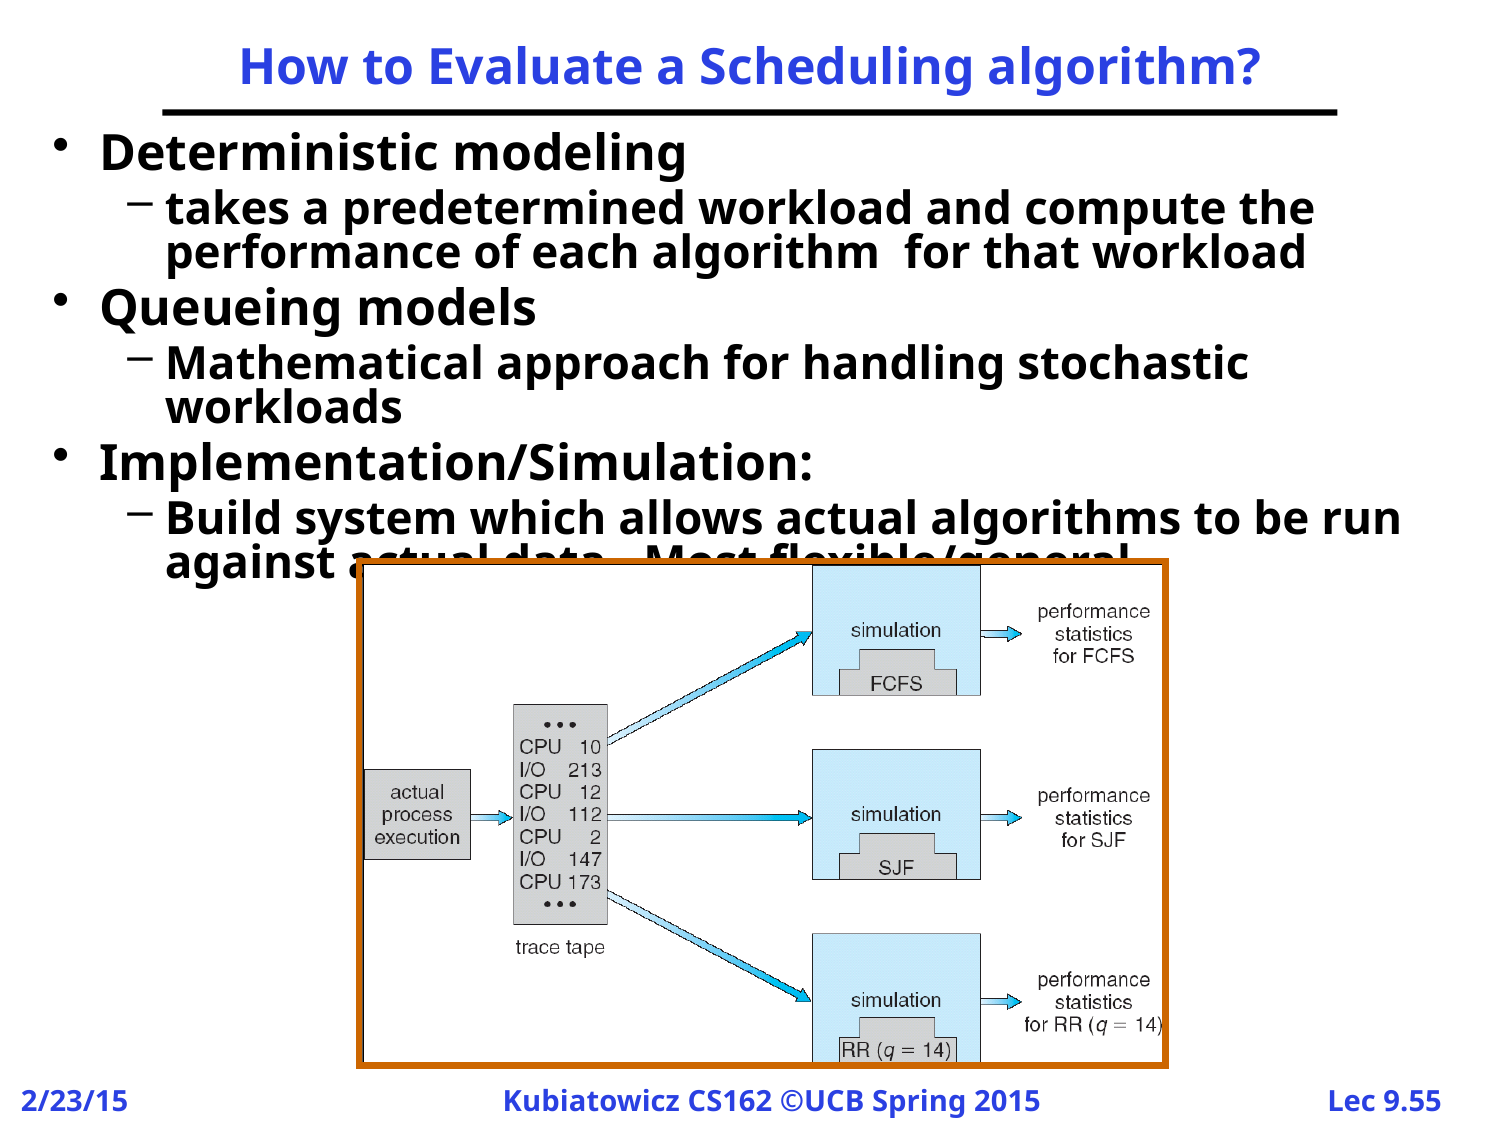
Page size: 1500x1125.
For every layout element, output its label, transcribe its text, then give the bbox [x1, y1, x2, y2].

title How to Evaluate a Scheduling algorithm? [162, 24, 1338, 113]
list Deterministic modeling takes a predetermined workload and compute the performance of each algorithm for that workload Queueing models Mathematical approach for handling stochastic workloads Implementation/Simulation: Build system which allows actual algorithms to be run against actual data. Most flexible/general. [37, 125, 1463, 963]
picture [362, 563, 1163, 1063]
